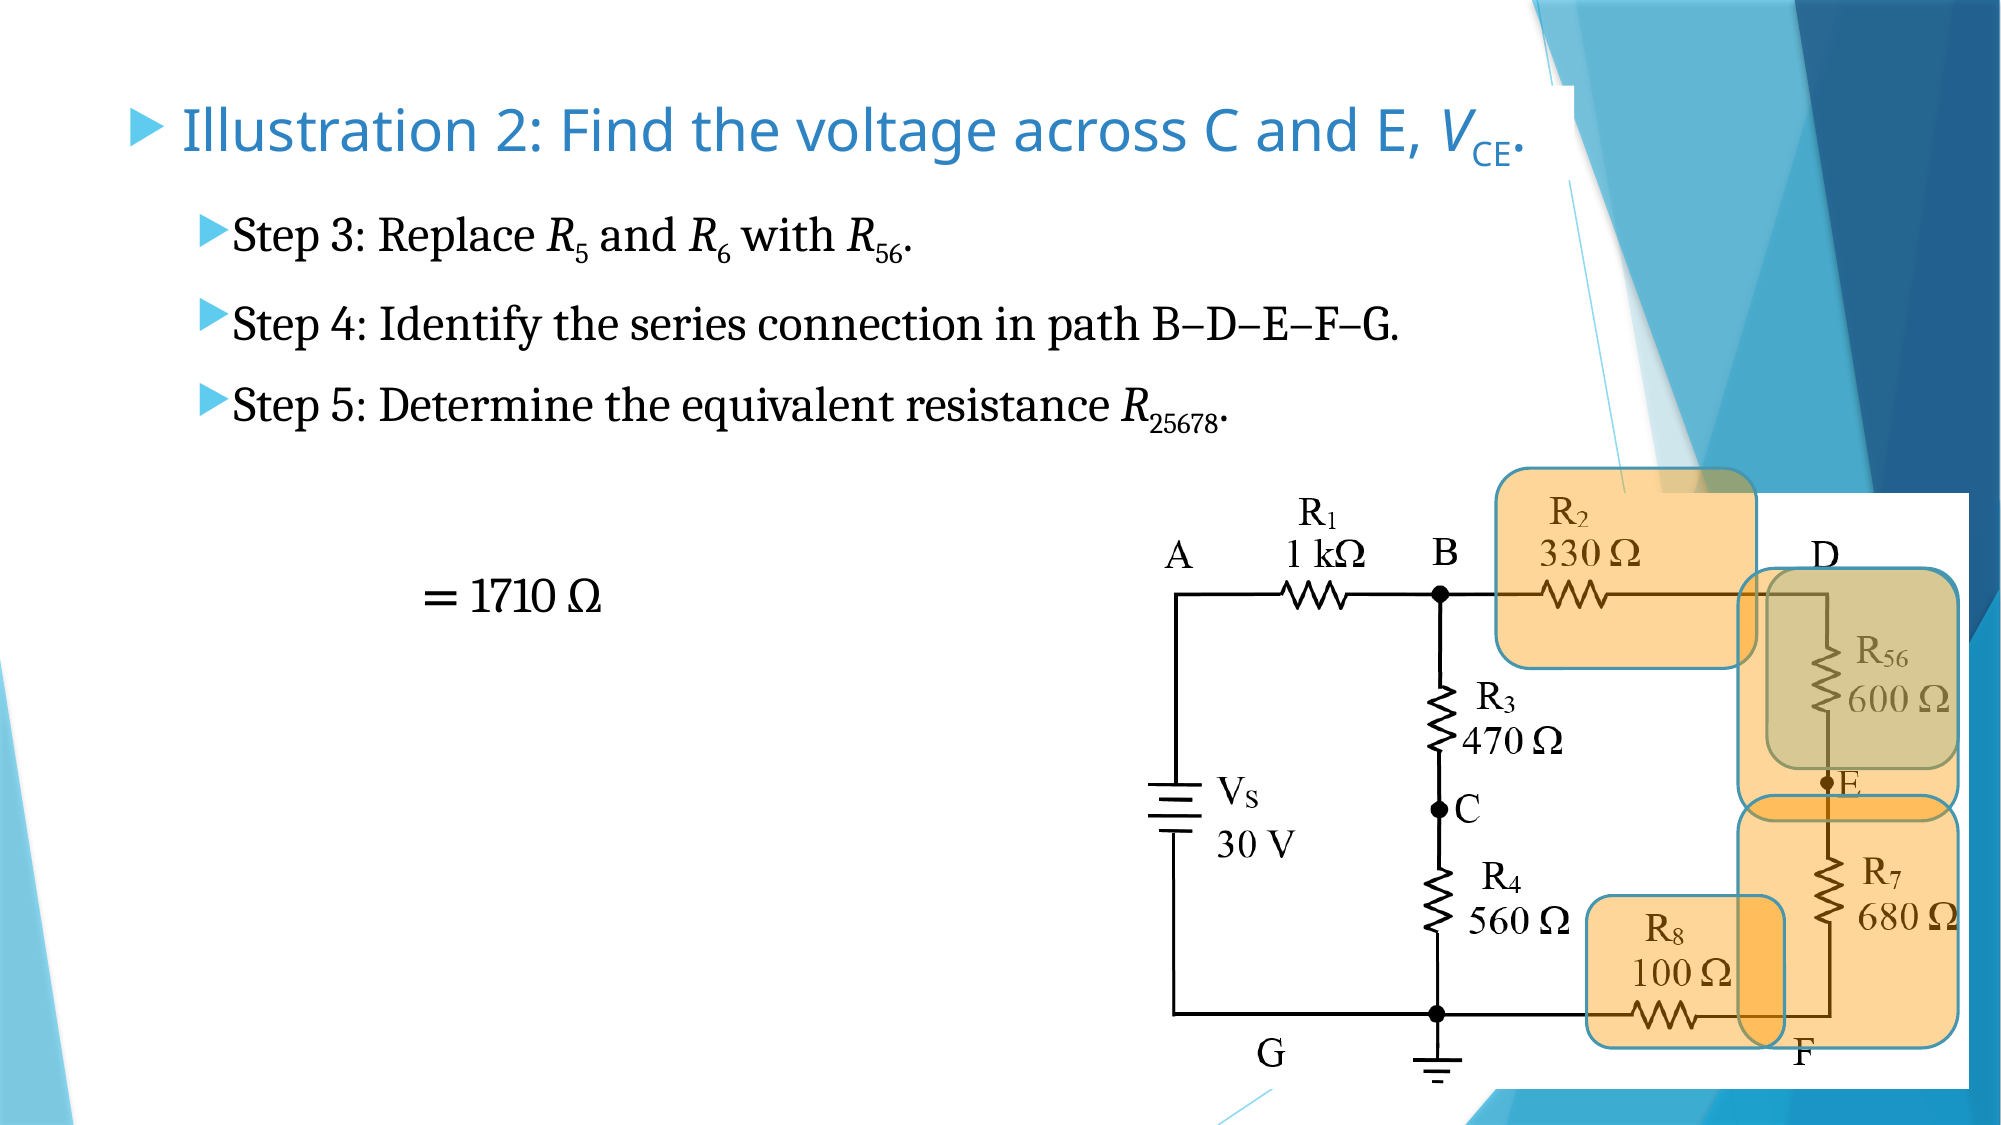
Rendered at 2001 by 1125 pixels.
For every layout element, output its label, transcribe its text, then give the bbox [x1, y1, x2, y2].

picture [1127, 492, 1969, 1089]
text_box [1495, 466, 1757, 492]
slide_number 7 [1970, 1035, 1975, 1096]
text_box Illustration 2: Find the voltage across C and E, VCE. [111, 85, 1575, 181]
